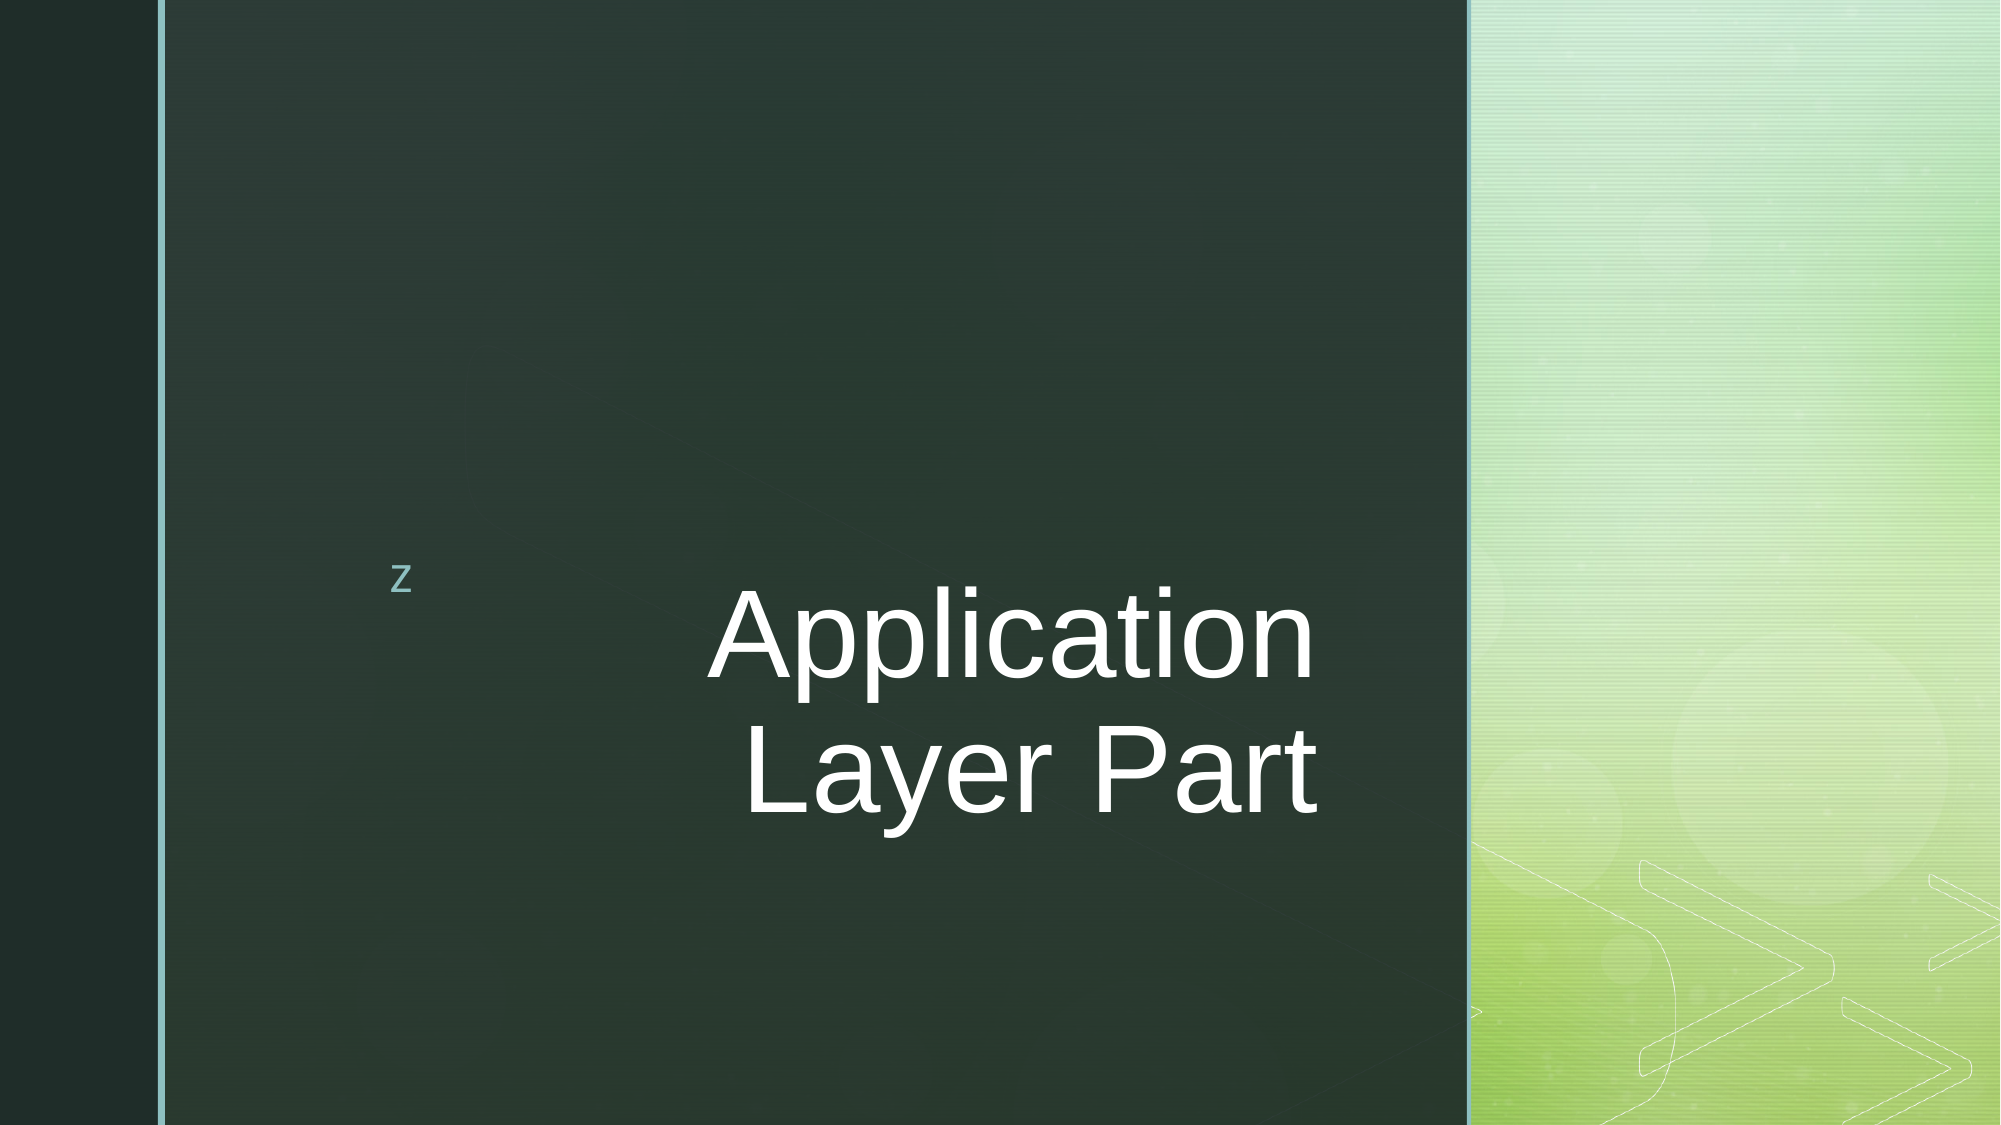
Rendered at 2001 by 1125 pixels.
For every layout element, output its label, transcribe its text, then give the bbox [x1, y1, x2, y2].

picture [1472, 0, 2001, 1125]
title Application Layer Part [428, 562, 1334, 935]
